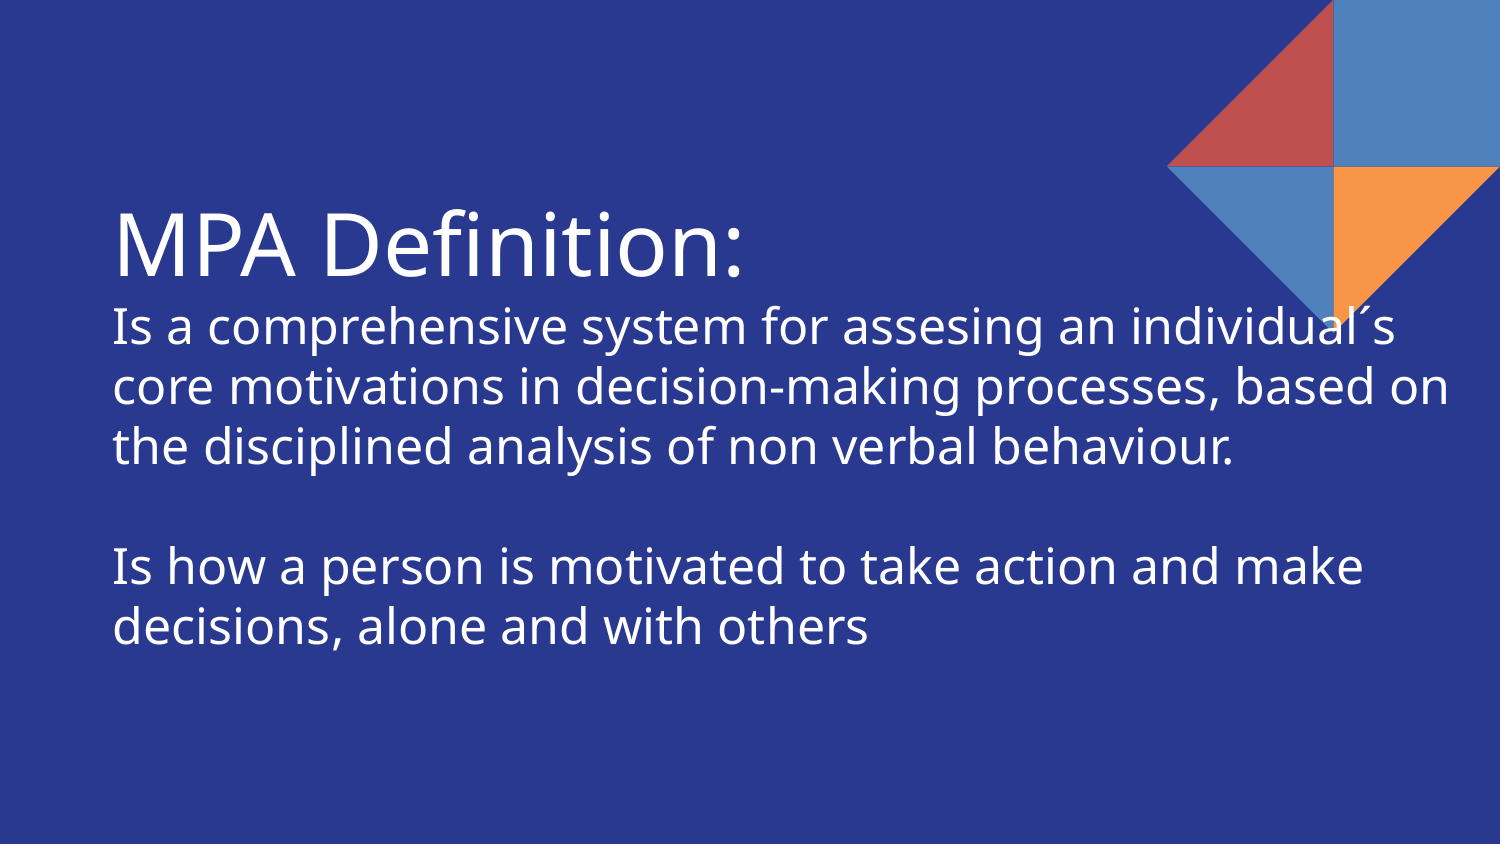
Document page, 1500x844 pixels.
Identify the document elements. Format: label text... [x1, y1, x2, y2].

text_box MPA Definition: Is a comprehensive system for assesing an individual´s core motivations in decision-making processes, based on the disciplined analysis of non verbal behaviour. Is how a person is motivated to take action and make decisions, alone and with others [98, 353, 1500, 491]
